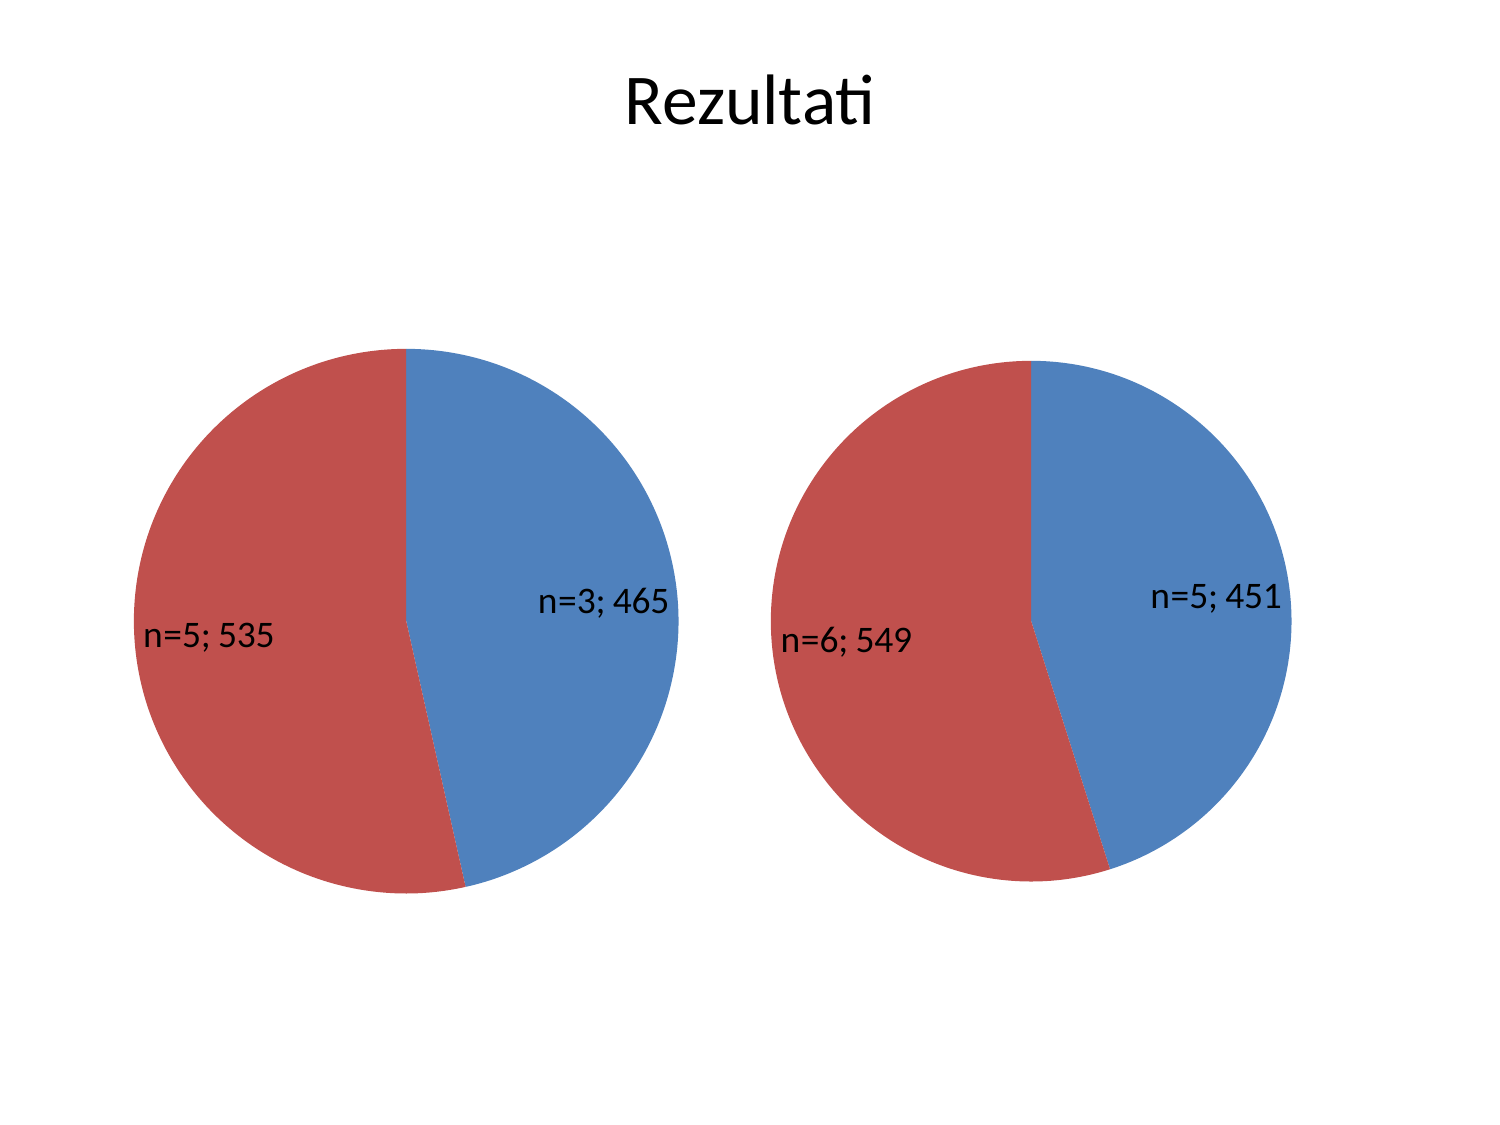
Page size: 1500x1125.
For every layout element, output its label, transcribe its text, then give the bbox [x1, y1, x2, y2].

chart [749, 349, 1313, 893]
title Rezultati [75, 45, 1425, 233]
chart [74, 299, 713, 1006]
